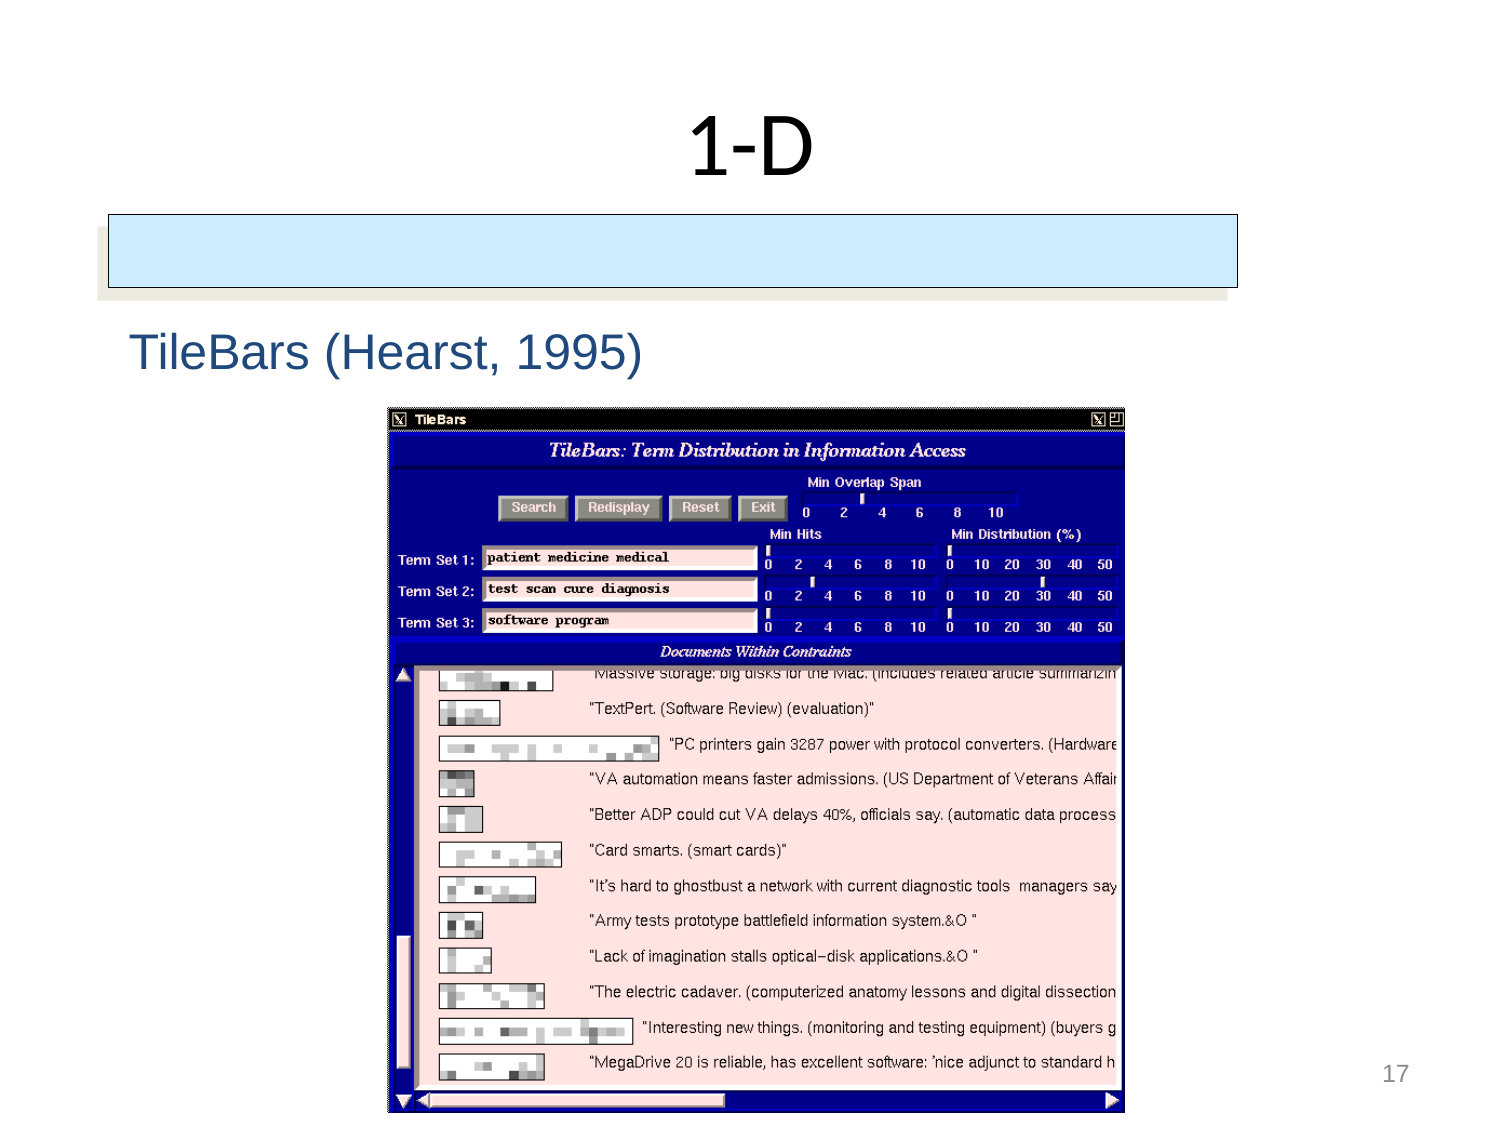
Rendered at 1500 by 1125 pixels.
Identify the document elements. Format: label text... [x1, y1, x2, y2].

text_box TileBars (Hearst, 1995) [113, 312, 659, 388]
slide_number 17 [1129, 1042, 1425, 1103]
title 1-D [75, 45, 1425, 233]
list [387, 407, 1126, 1113]
